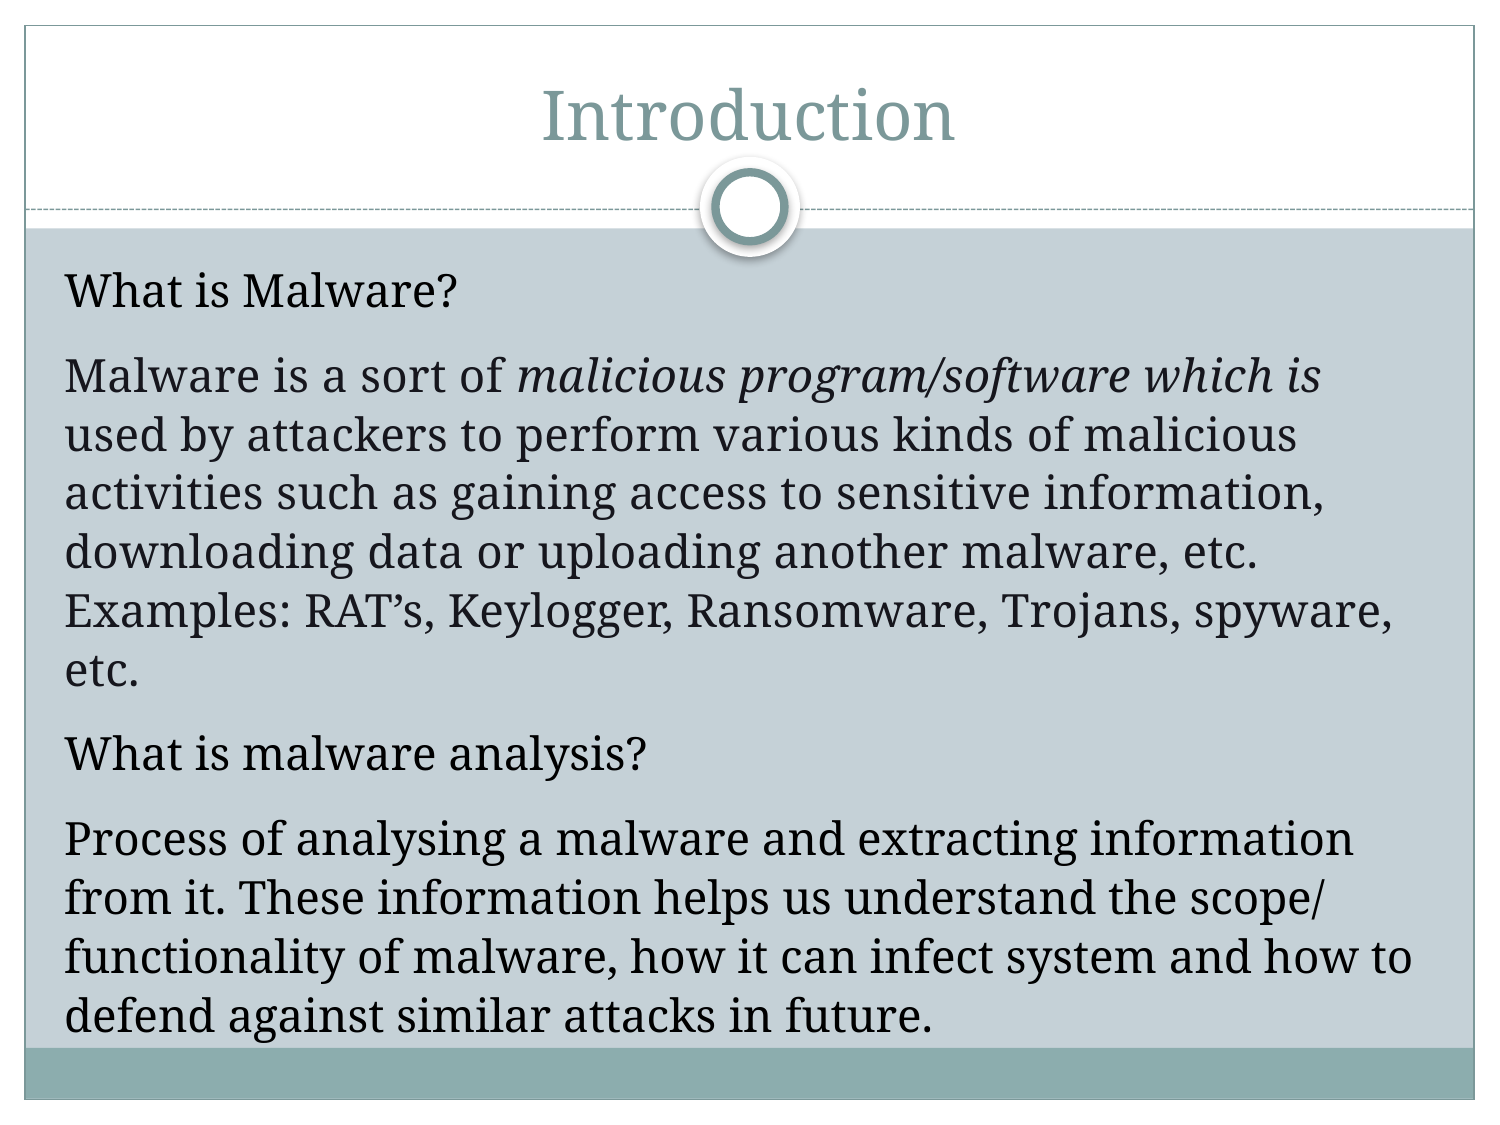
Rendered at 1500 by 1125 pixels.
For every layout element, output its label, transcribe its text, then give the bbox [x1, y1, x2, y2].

list What is Malware? Malware is a sort of malicious program/software which is used by attackers to perform various kinds of malicious activities such as gaining access to sensitive information, downloading data or uploading another malware, etc. Examples: RAT’s, Keylogger, Ransomware, Trojans, spyware, etc. What is malware analysis? Process of analysing a malware and extracting information from it. These information helps us understand the scope/ functionality of malware, how it can infect system and how to defend against similar attacks in future. [49, 250, 1445, 1050]
title Introduction [49, 37, 1450, 162]
